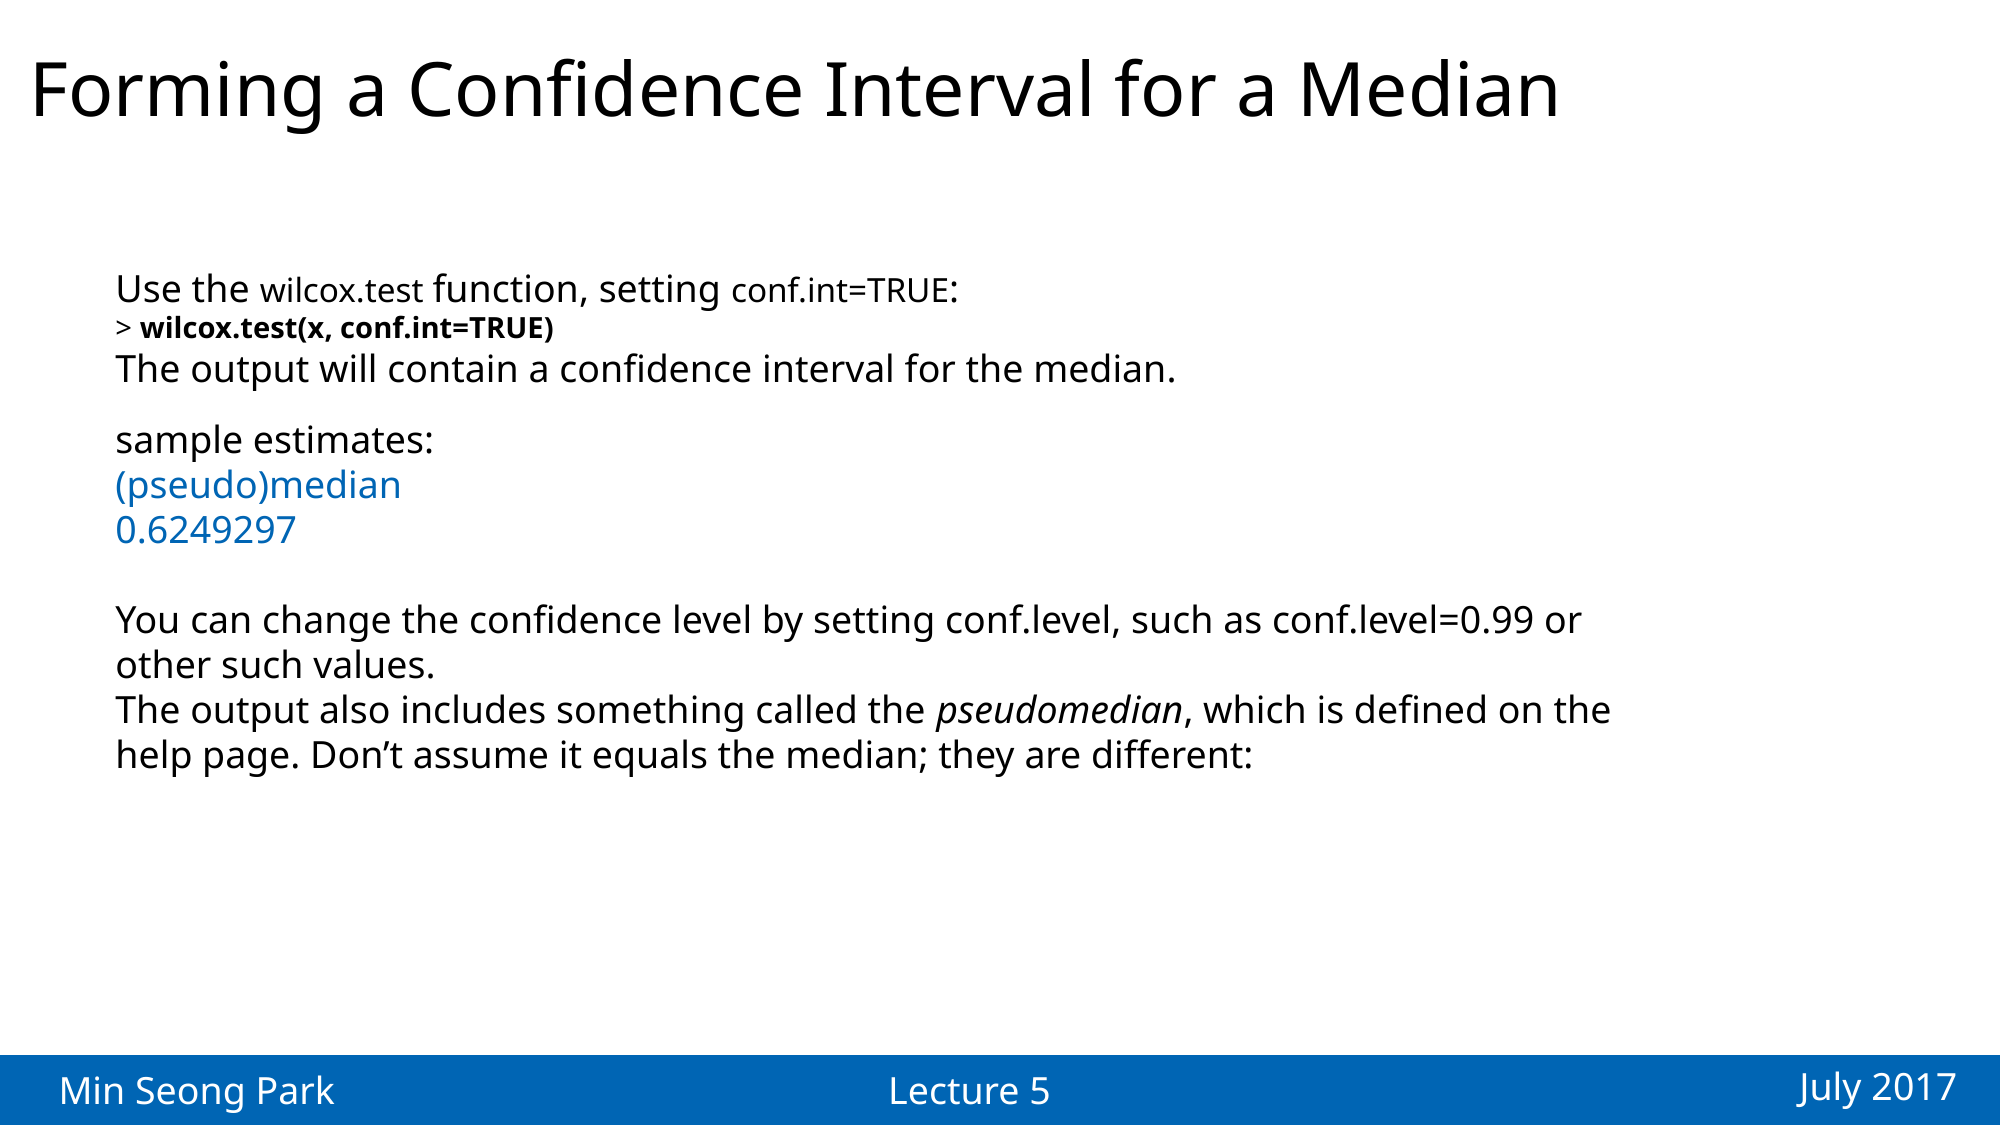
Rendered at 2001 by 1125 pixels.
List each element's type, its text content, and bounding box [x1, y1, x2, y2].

text_box Forming a Confidence Interval for a Median [14, 33, 1578, 139]
text_box Lecture 5 [873, 1059, 1066, 1120]
text_box sample estimates: (pseudo)median 0.6249297 You can change the confidence level by setting conf.level, such as conf.level=0.99 or other such values. The output also includes something called the pseudomedian, which is defined on the help page. Don’t assume it equals the median; they are different: [100, 408, 1822, 784]
text_box Use the wilcox.test function, setting conf.int=TRUE: > wilcox.test(x, conf.int=TRUE) The output will contain a confidence interval for the median. [100, 257, 1283, 397]
text_box July 2017 [1784, 1055, 1973, 1116]
text_box Min Seong Park [43, 1059, 350, 1120]
text_box [0, 1054, 2000, 1125]
